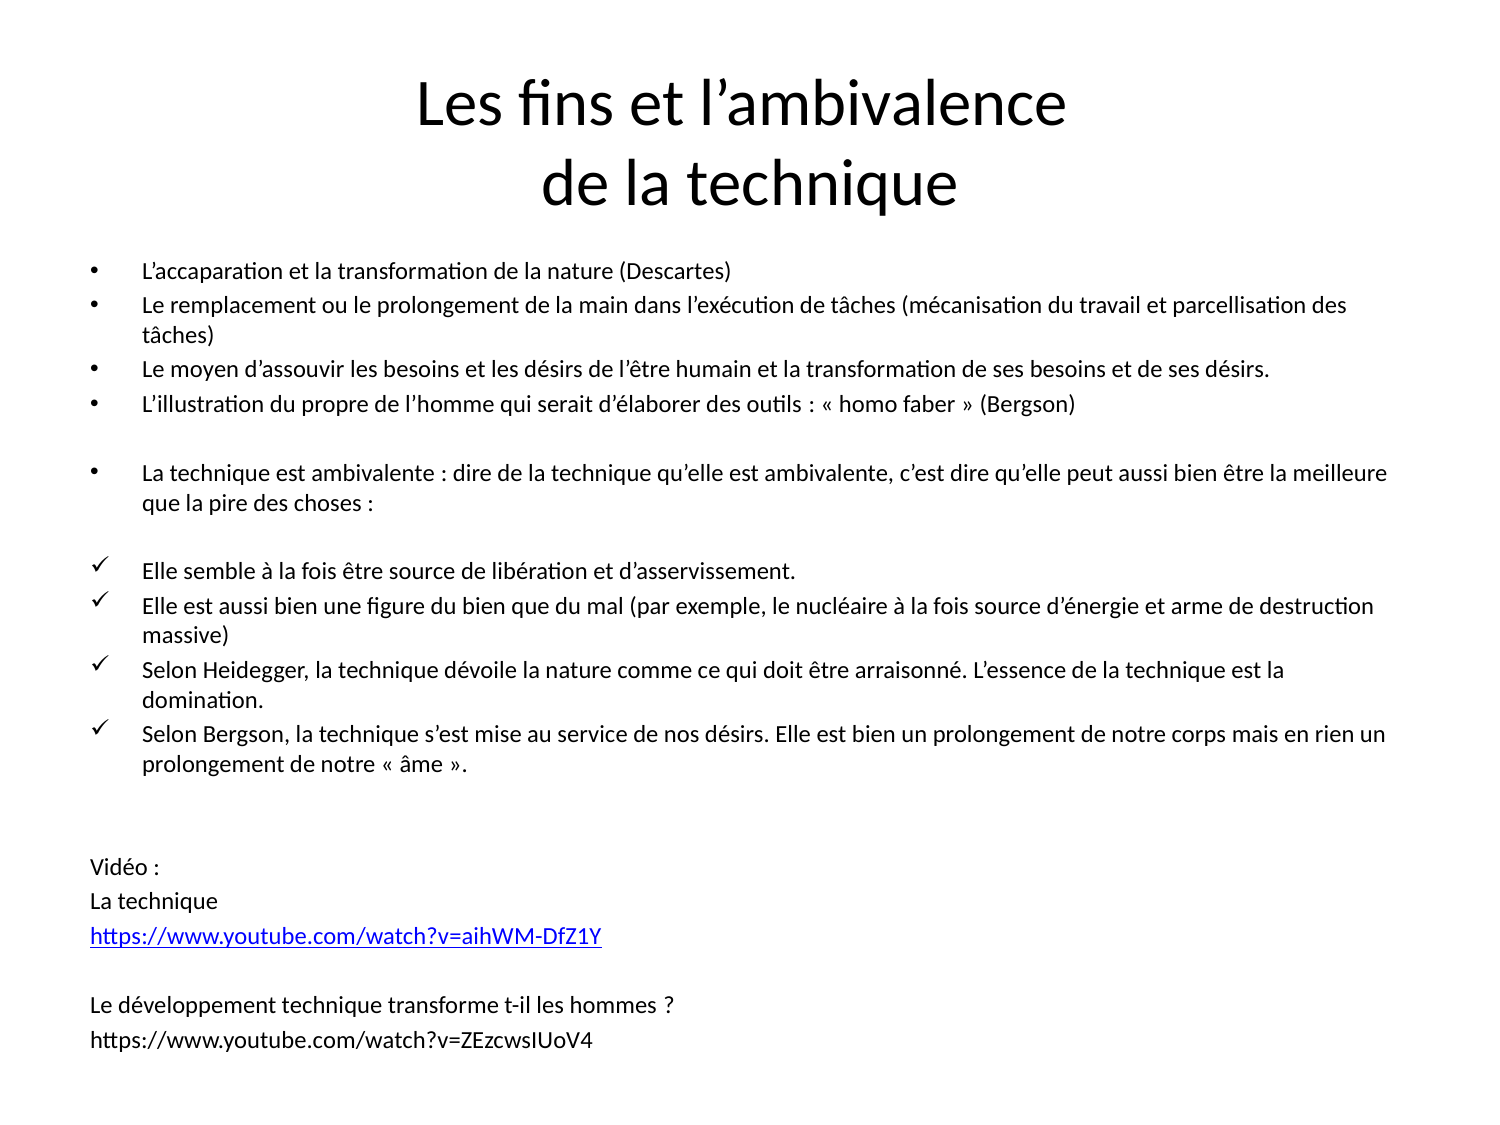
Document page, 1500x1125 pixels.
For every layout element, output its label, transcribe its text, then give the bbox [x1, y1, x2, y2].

title Les fins et l’ambivalence de la technique [75, 45, 1425, 212]
list L’accaparation et la transformation de la nature (Descartes) Le remplacement ou le prolongement de la main dans l’exécution de tâches (mécanisation du travail et parcellisation des tâches) Le moyen d’assouvir les besoins et les désirs de l’être humain et la transformation de ses besoins et de ses désirs. L’illustration du propre de l’homme qui serait d’élaborer des outils : « homo faber » (Bergson) La technique est ambivalente : dire de la technique qu’elle est ambivalente, c’est dire qu’elle peut aussi bien être la meilleure que la pire des choses : Elle semble à la fois être source de libération et d’asservissement. Elle est aussi bien une figure du bien que du mal (par exemple, le nucléaire à la fois source d’énergie et arme de destruction massive) Selon Heidegger, la technique dévoile la nature comme ce qui doit être arraisonné. L’essence de la technique est la domination. Selon Bergson, la technique s’est mise au service de nos désirs. Elle est bien un prolongement de notre corps mais en rien un prolongement de notre « âme ». Vidéo : La technique https://www.youtube.com/watch?v=aihWM-DfZ1Y Le développement technique transforme t-il les hommes ? https://www.youtube.com/watch?v=ZEzcwsIUoV4 [75, 212, 1425, 1068]
